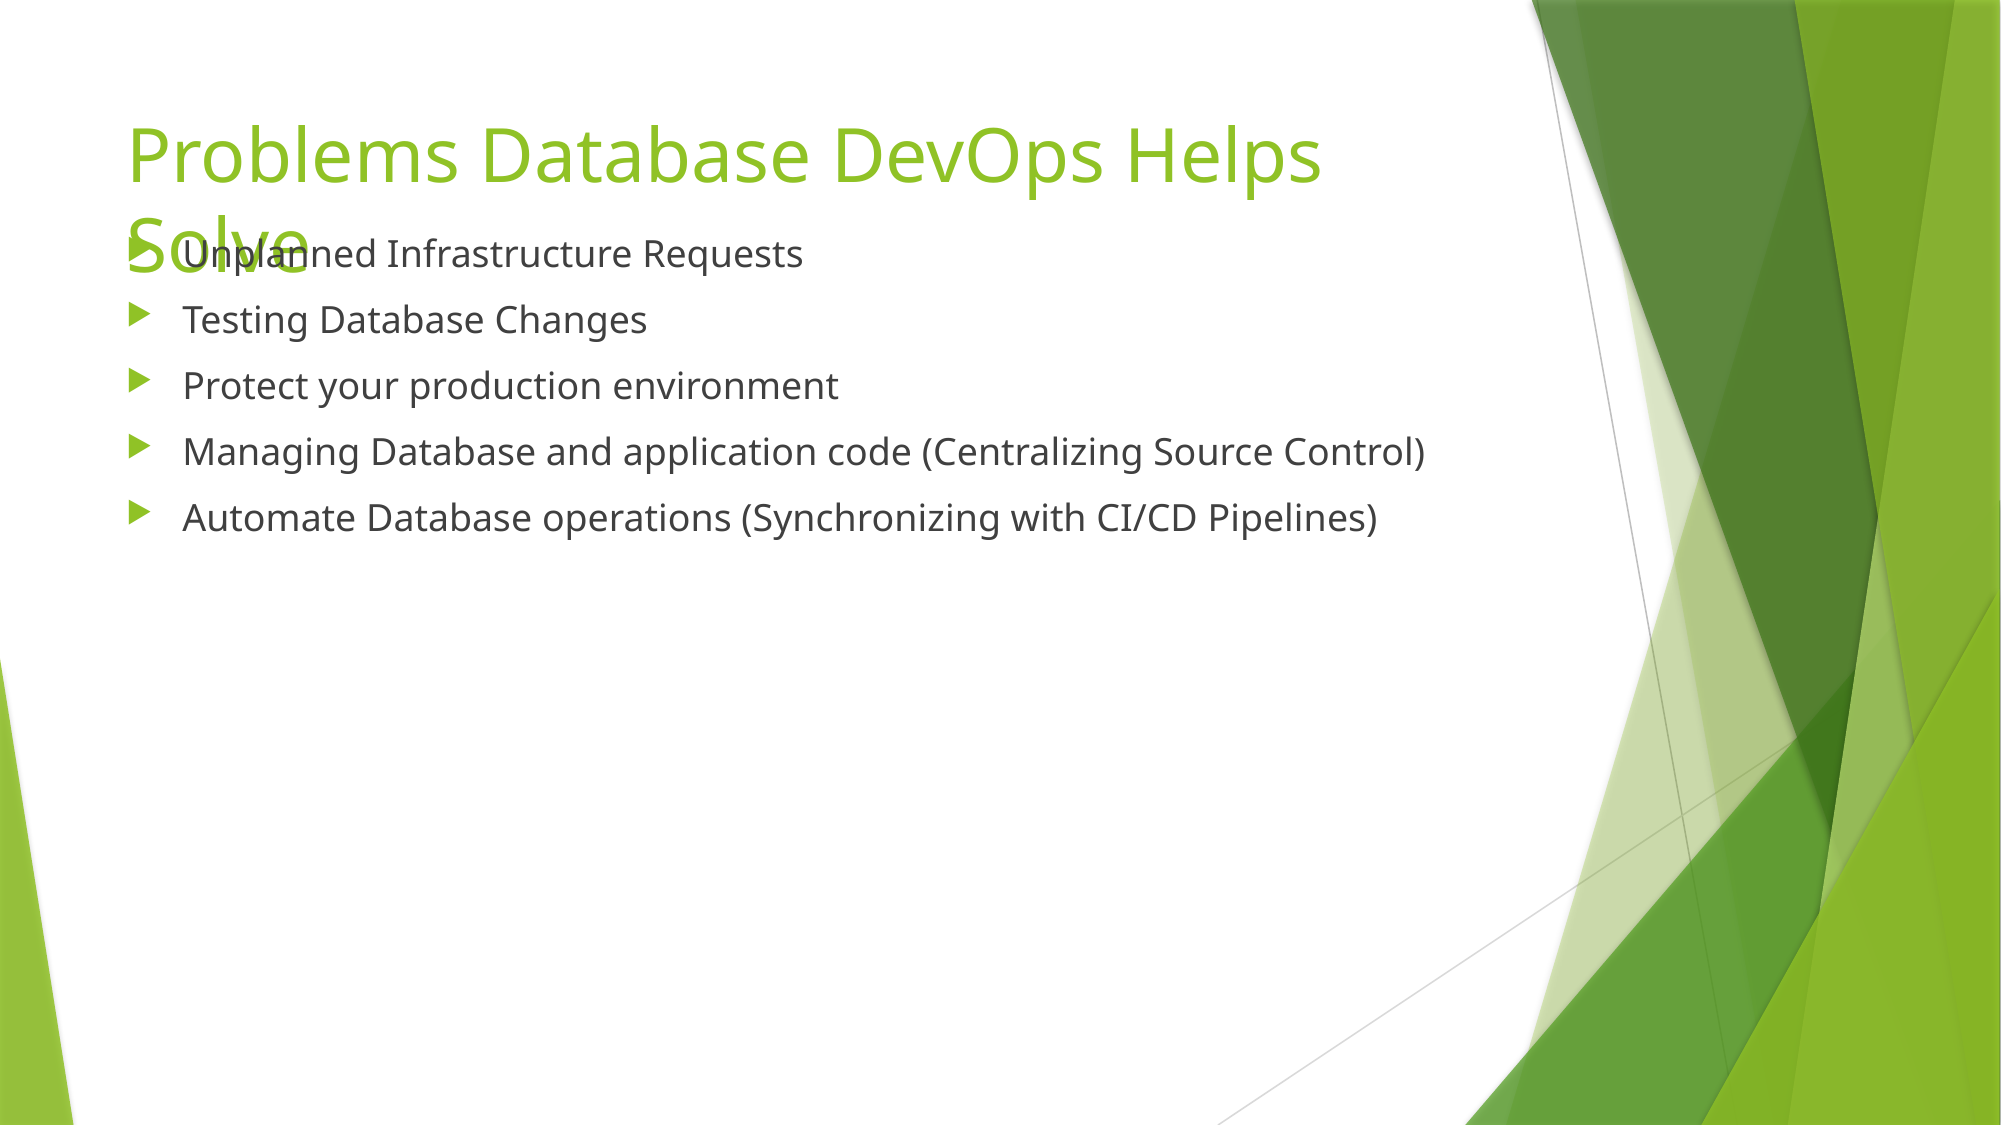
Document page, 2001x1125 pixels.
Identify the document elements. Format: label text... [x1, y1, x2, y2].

list Unplanned Infrastructure Requests Testing Database Changes Protect your production environment Managing Database and application code (Centralizing Source Control) Automate Database operations (Synchronizing with CI/CD Pipelines) [111, 222, 1522, 992]
title Problems Database DevOps Helps Solve [111, 99, 1522, 222]
